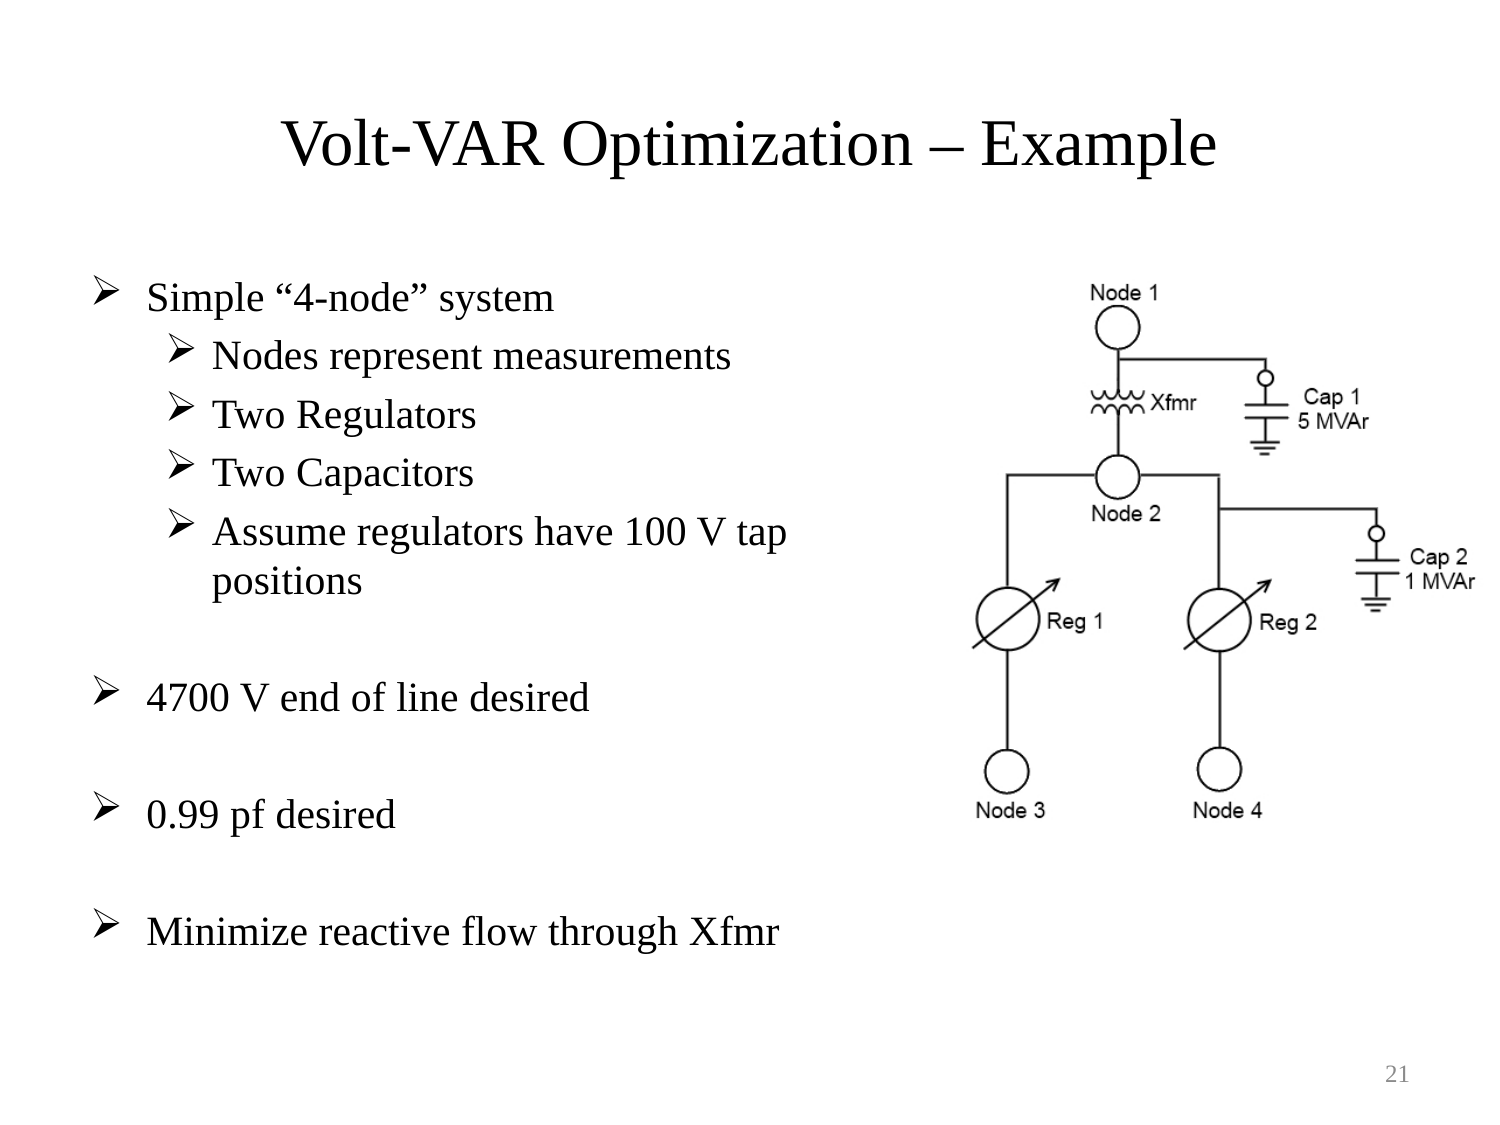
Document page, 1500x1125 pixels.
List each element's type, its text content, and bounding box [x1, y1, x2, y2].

list Simple “4-node” system Nodes represent measurements Two Regulators Two Capacitors Assume regulators have 100 V tap positions 4700 V end of line desired 0.99 pf desired Minimize reactive flow through Xfmr [75, 262, 820, 1005]
picture [820, 270, 1488, 838]
slide_number 21 [1074, 1042, 1425, 1103]
title Volt-VAR Optimization – Example [75, 45, 1425, 233]
